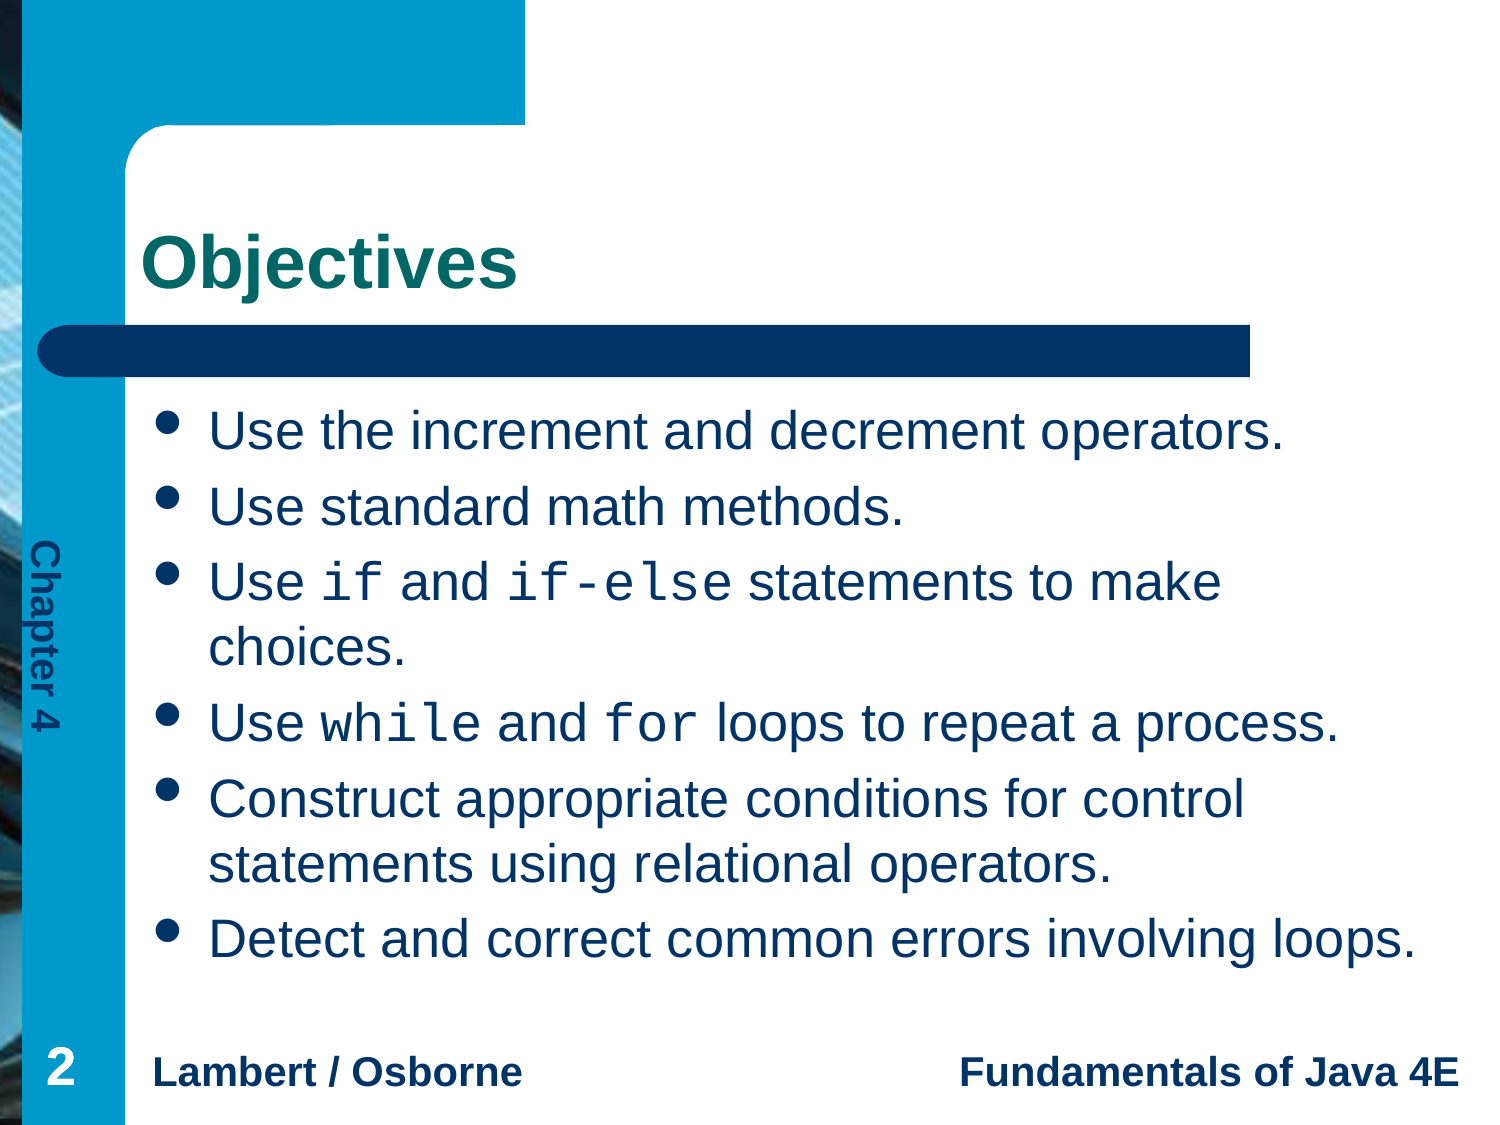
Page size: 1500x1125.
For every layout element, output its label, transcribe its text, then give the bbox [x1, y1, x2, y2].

text_box 2 [13, 1023, 111, 1105]
picture [0, 0, 22, 1125]
list Use the increment and decrement operators. Use standard math methods. Use if and if-else statements to make choices. Use while and for loops to repeat a process. Construct appropriate conditions for control statements using relational operators. Detect and correct common errors involving loops. [137, 387, 1438, 1026]
title Objectives [124, 124, 1426, 313]
